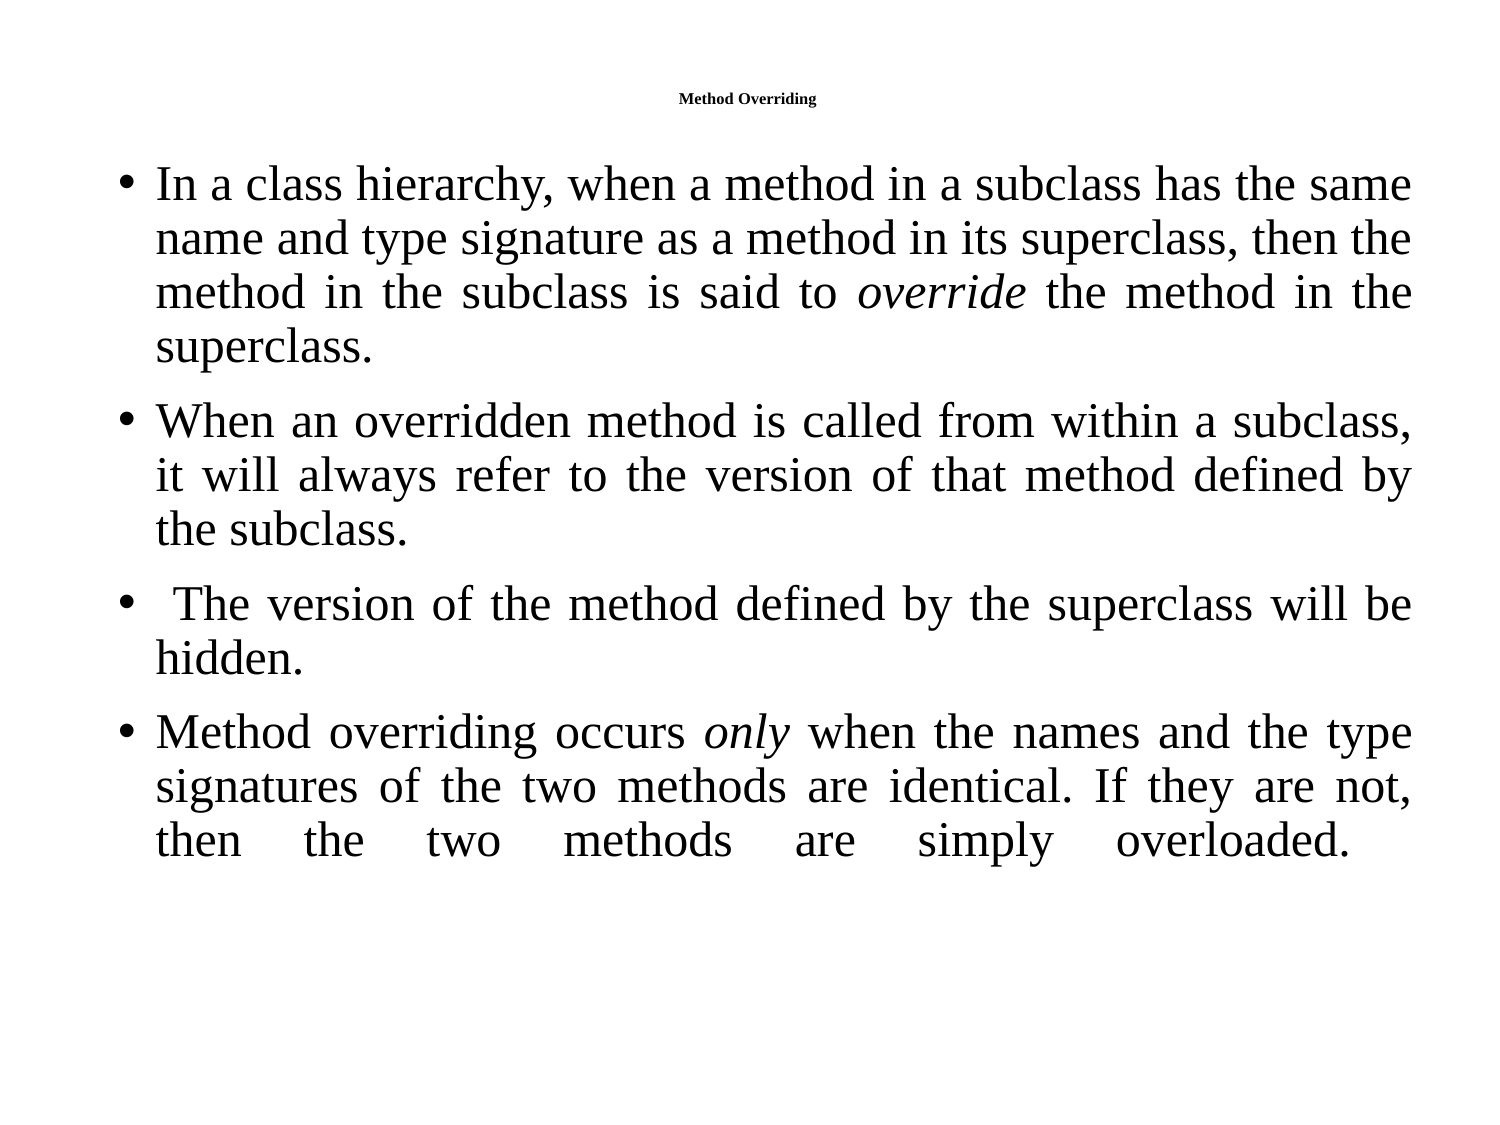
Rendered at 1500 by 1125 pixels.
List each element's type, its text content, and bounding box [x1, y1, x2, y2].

list In a class hierarchy, when a method in a subclass has the same name and type signature as a method in its superclass, then the method in the subclass is said to override the method in the superclass. When an overridden method is called from within a subclass, it will always refer to the version of that method defined by the subclass. The version of the method defined by the superclass will be hidden. Method overriding occurs only when the names and the type signatures of the two methods are identical. If they are not, then the two methods are simply overloaded. [103, 149, 1429, 1014]
title Method Overriding [103, 59, 1397, 141]
